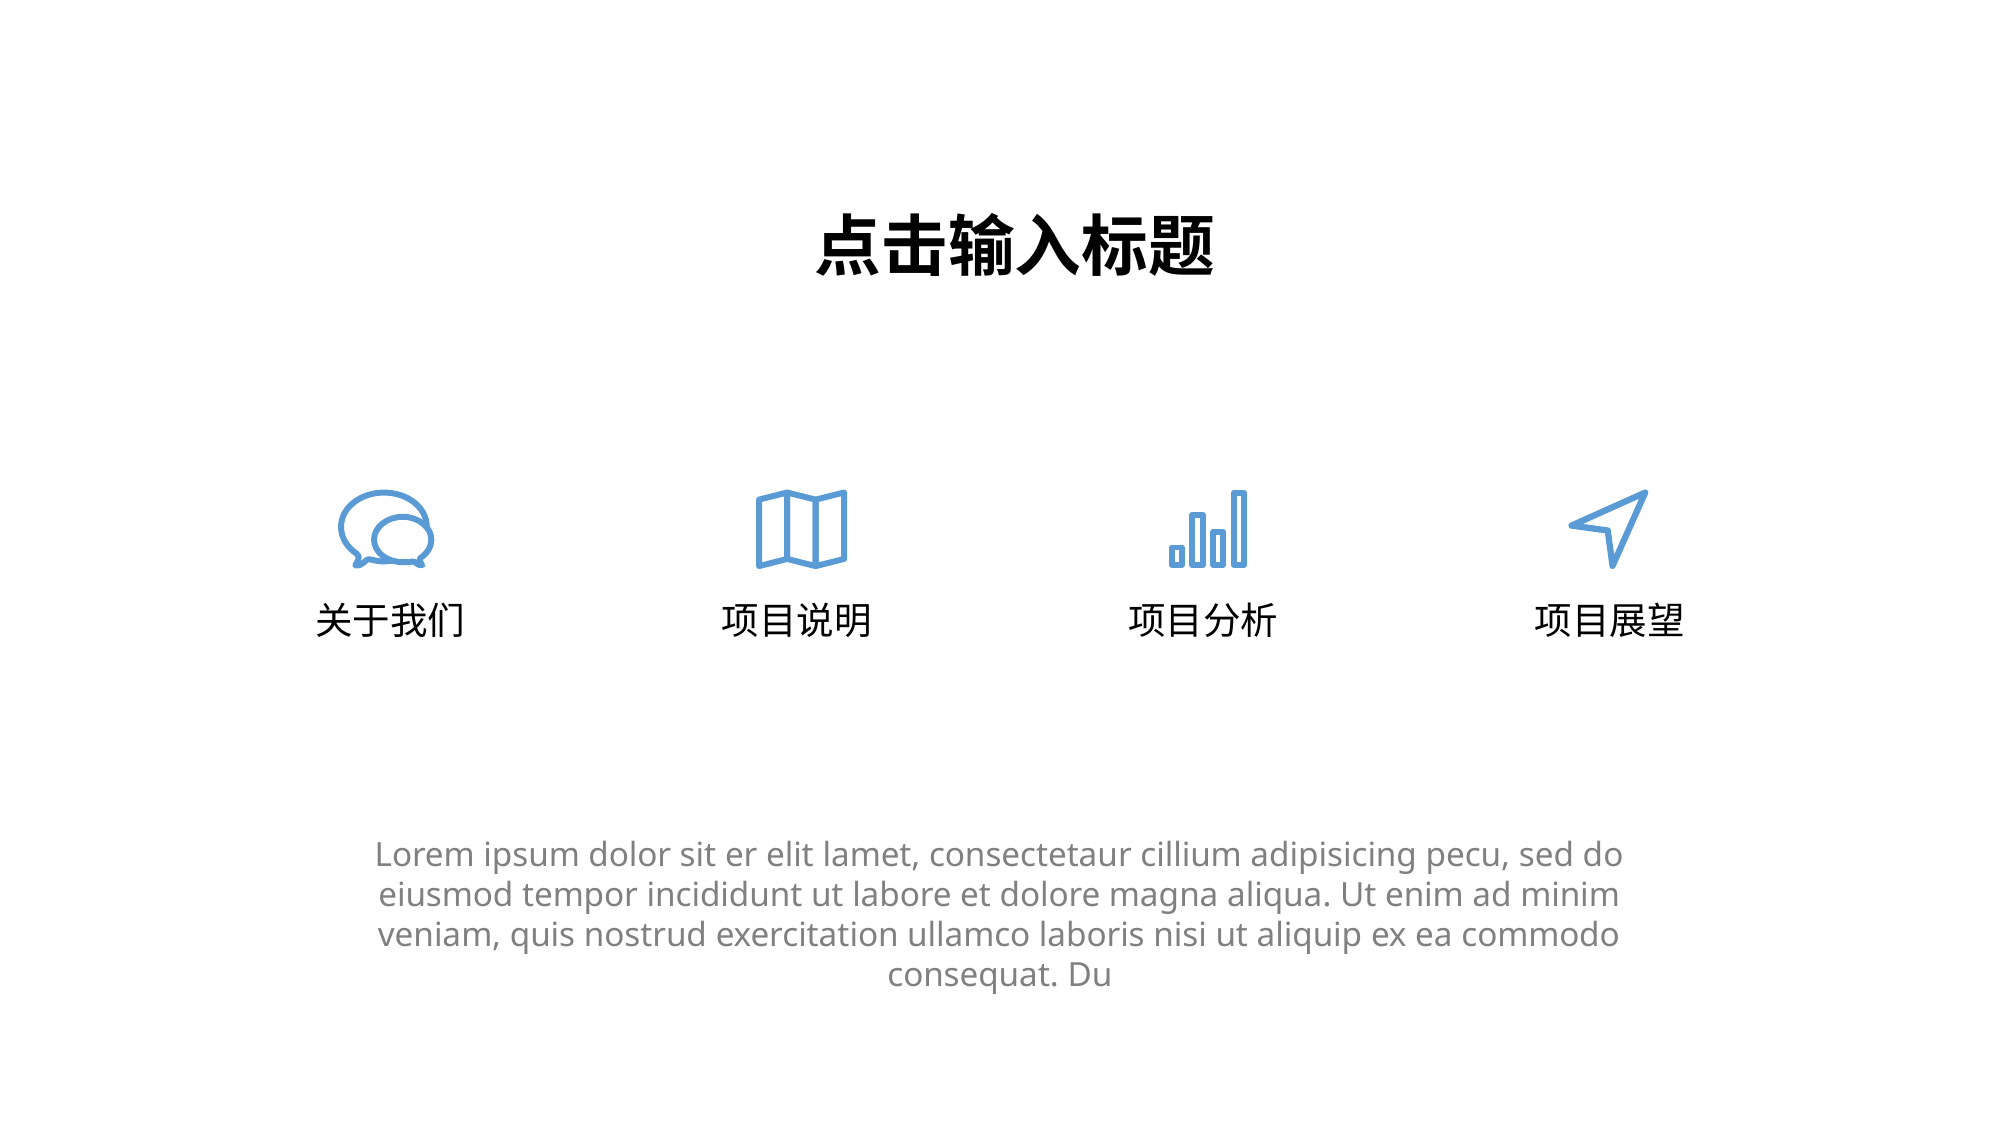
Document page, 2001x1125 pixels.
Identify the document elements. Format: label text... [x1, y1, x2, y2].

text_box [299, 492, 1701, 651]
text_box Lorem ipsum dolor sit er elit lamet, consectetaur cillium adipisicing pecu, sed do eiusmod tempor incididunt ut labore et dolore magna aliqua. Ut enim ad minim veniam, quis nostrud exercitation ullamco laboris nisi ut aliquip ex ea commodo consequat. Du [316, 825, 1684, 1001]
text_box 点击输入标题 [799, 196, 1244, 292]
